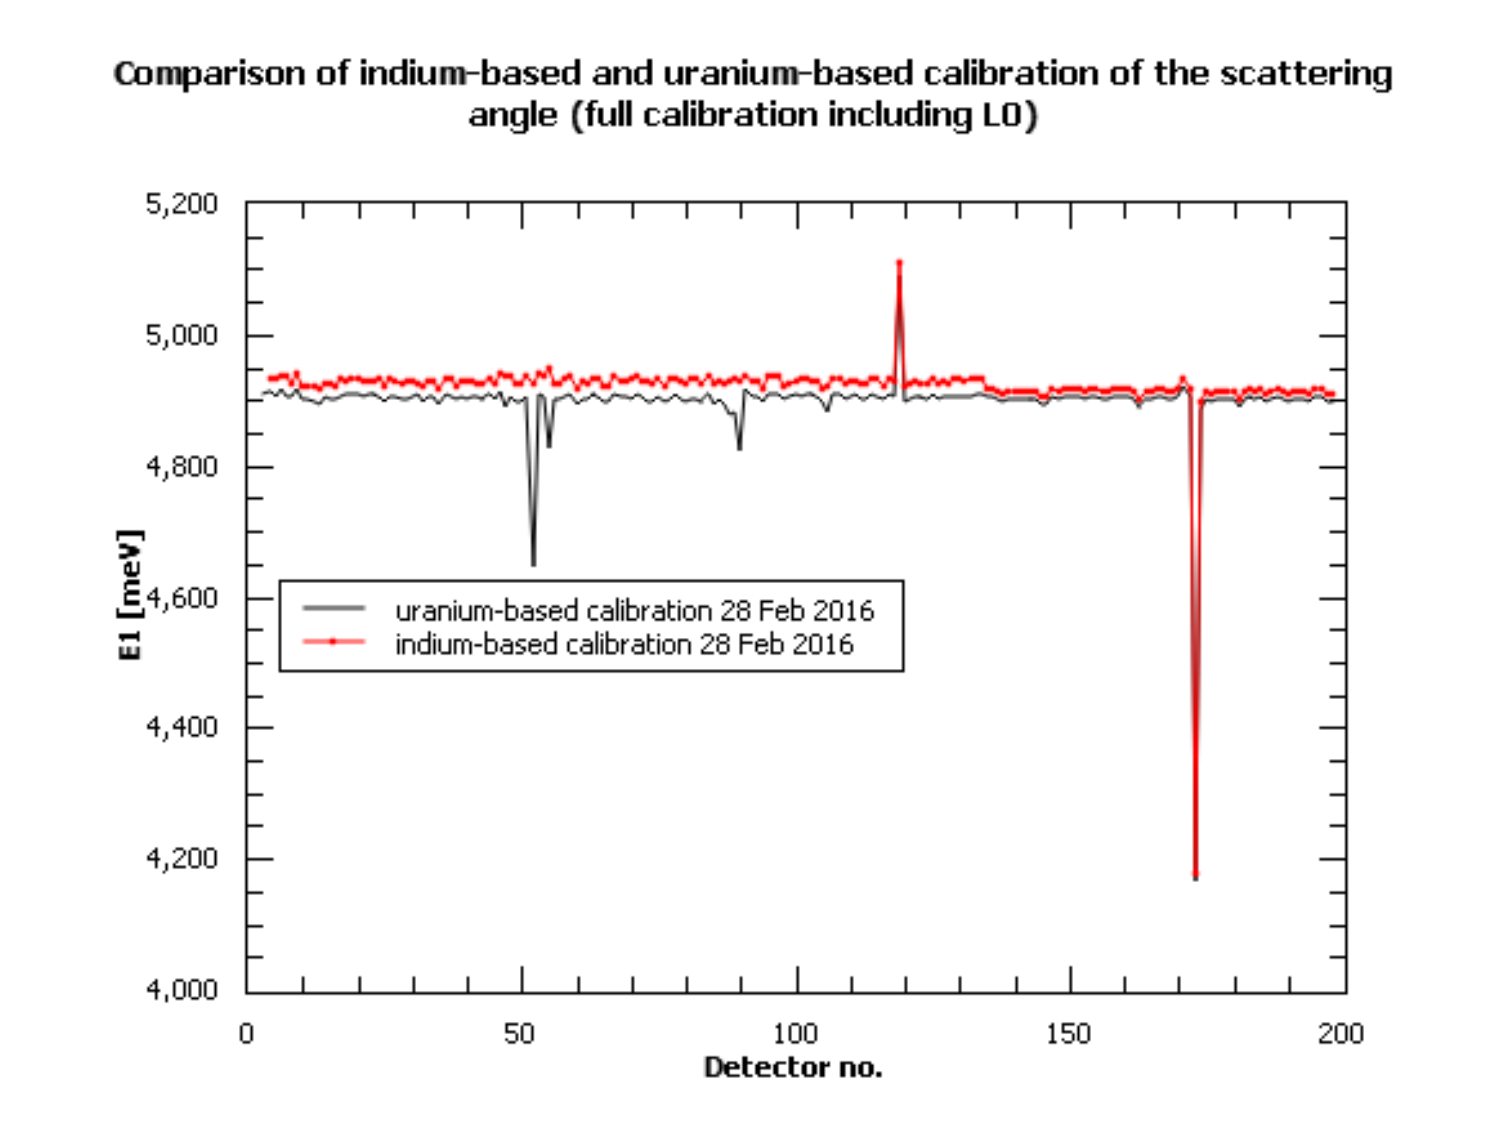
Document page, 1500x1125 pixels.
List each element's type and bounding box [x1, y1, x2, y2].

picture [112, 52, 1401, 1083]
